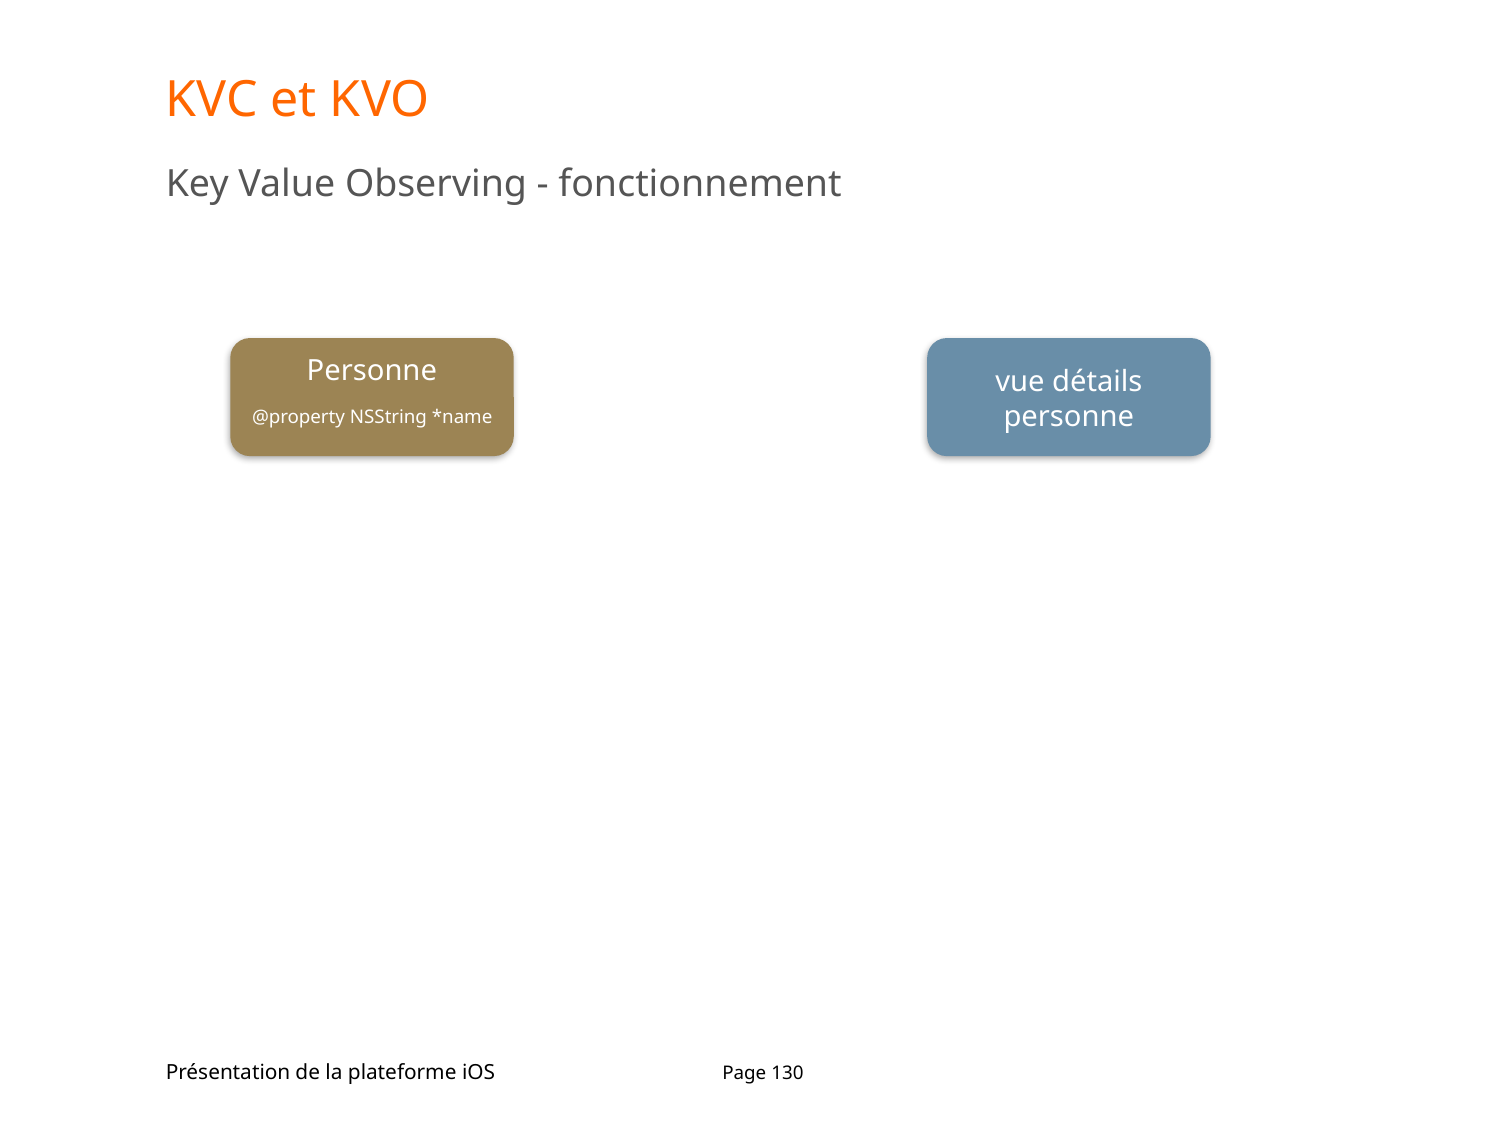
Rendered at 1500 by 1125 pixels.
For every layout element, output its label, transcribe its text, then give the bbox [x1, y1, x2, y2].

text_box vue détails personne [927, 338, 1211, 457]
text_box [229, 337, 514, 457]
footer Présentation de la plateforme iOS [165, 1050, 575, 1087]
title KVC et KVO [165, 66, 1448, 148]
list Key Value Observing - fonctionnement [165, 158, 1448, 209]
